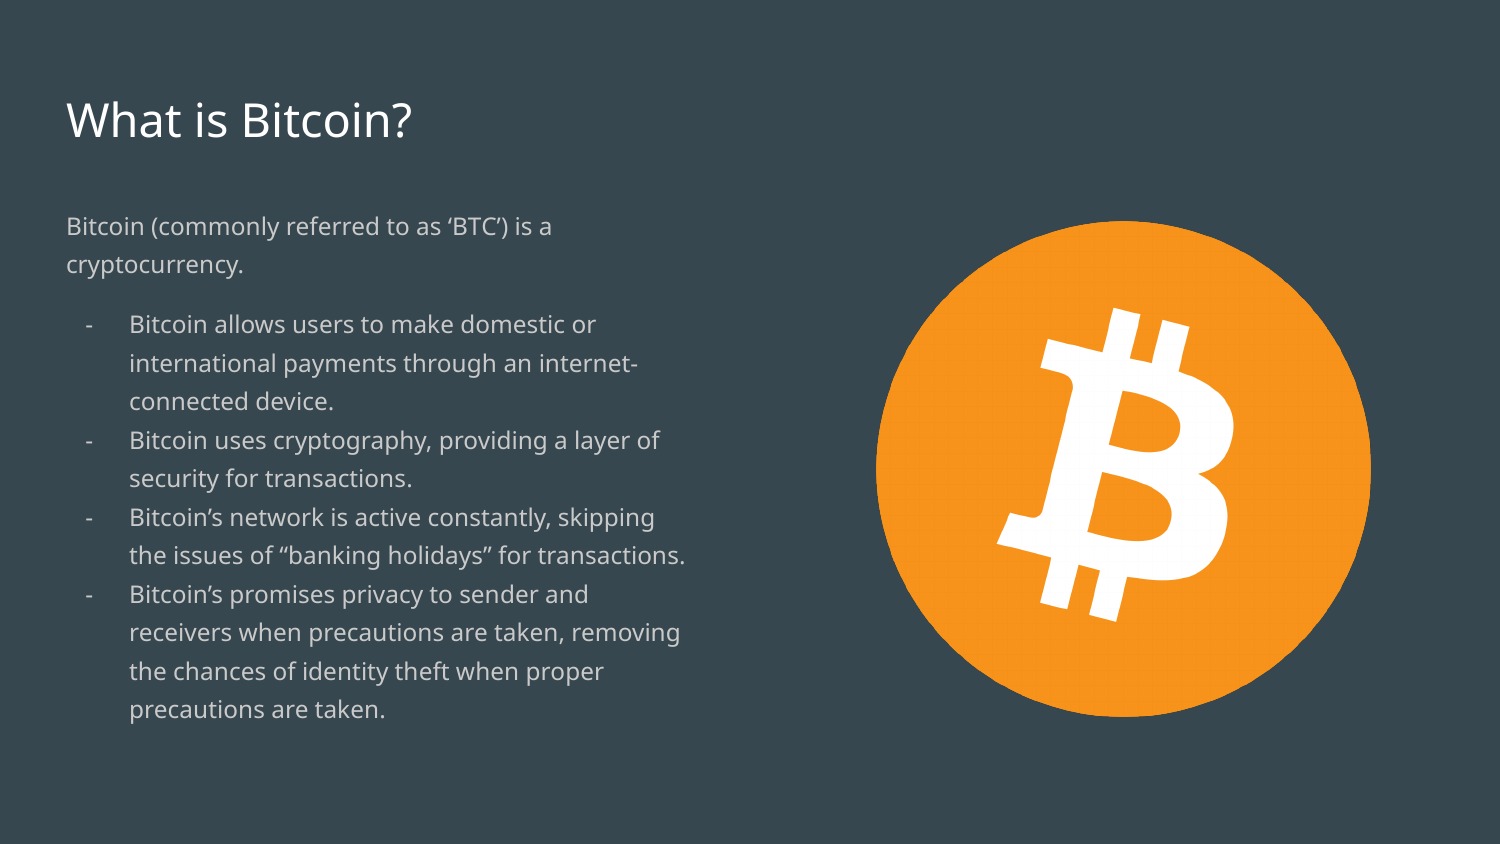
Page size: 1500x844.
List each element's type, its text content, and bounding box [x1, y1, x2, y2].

list Bitcoin (commonly referred to as ‘BTC’) is a cryptocurrency. Bitcoin allows users to make domestic or international payments through an internet-connected device. Bitcoin uses cryptography, providing a layer of security for transactions. Bitcoin’s network is active constantly, skipping the issues of “banking holidays” for transactions. Bitcoin’s promises privacy to sender and receivers when precautions are taken, removing the chances of identity theft when proper precautions are taken. [51, 189, 708, 750]
title What is Bitcoin? [51, 72, 1449, 167]
picture [875, 221, 1372, 717]
